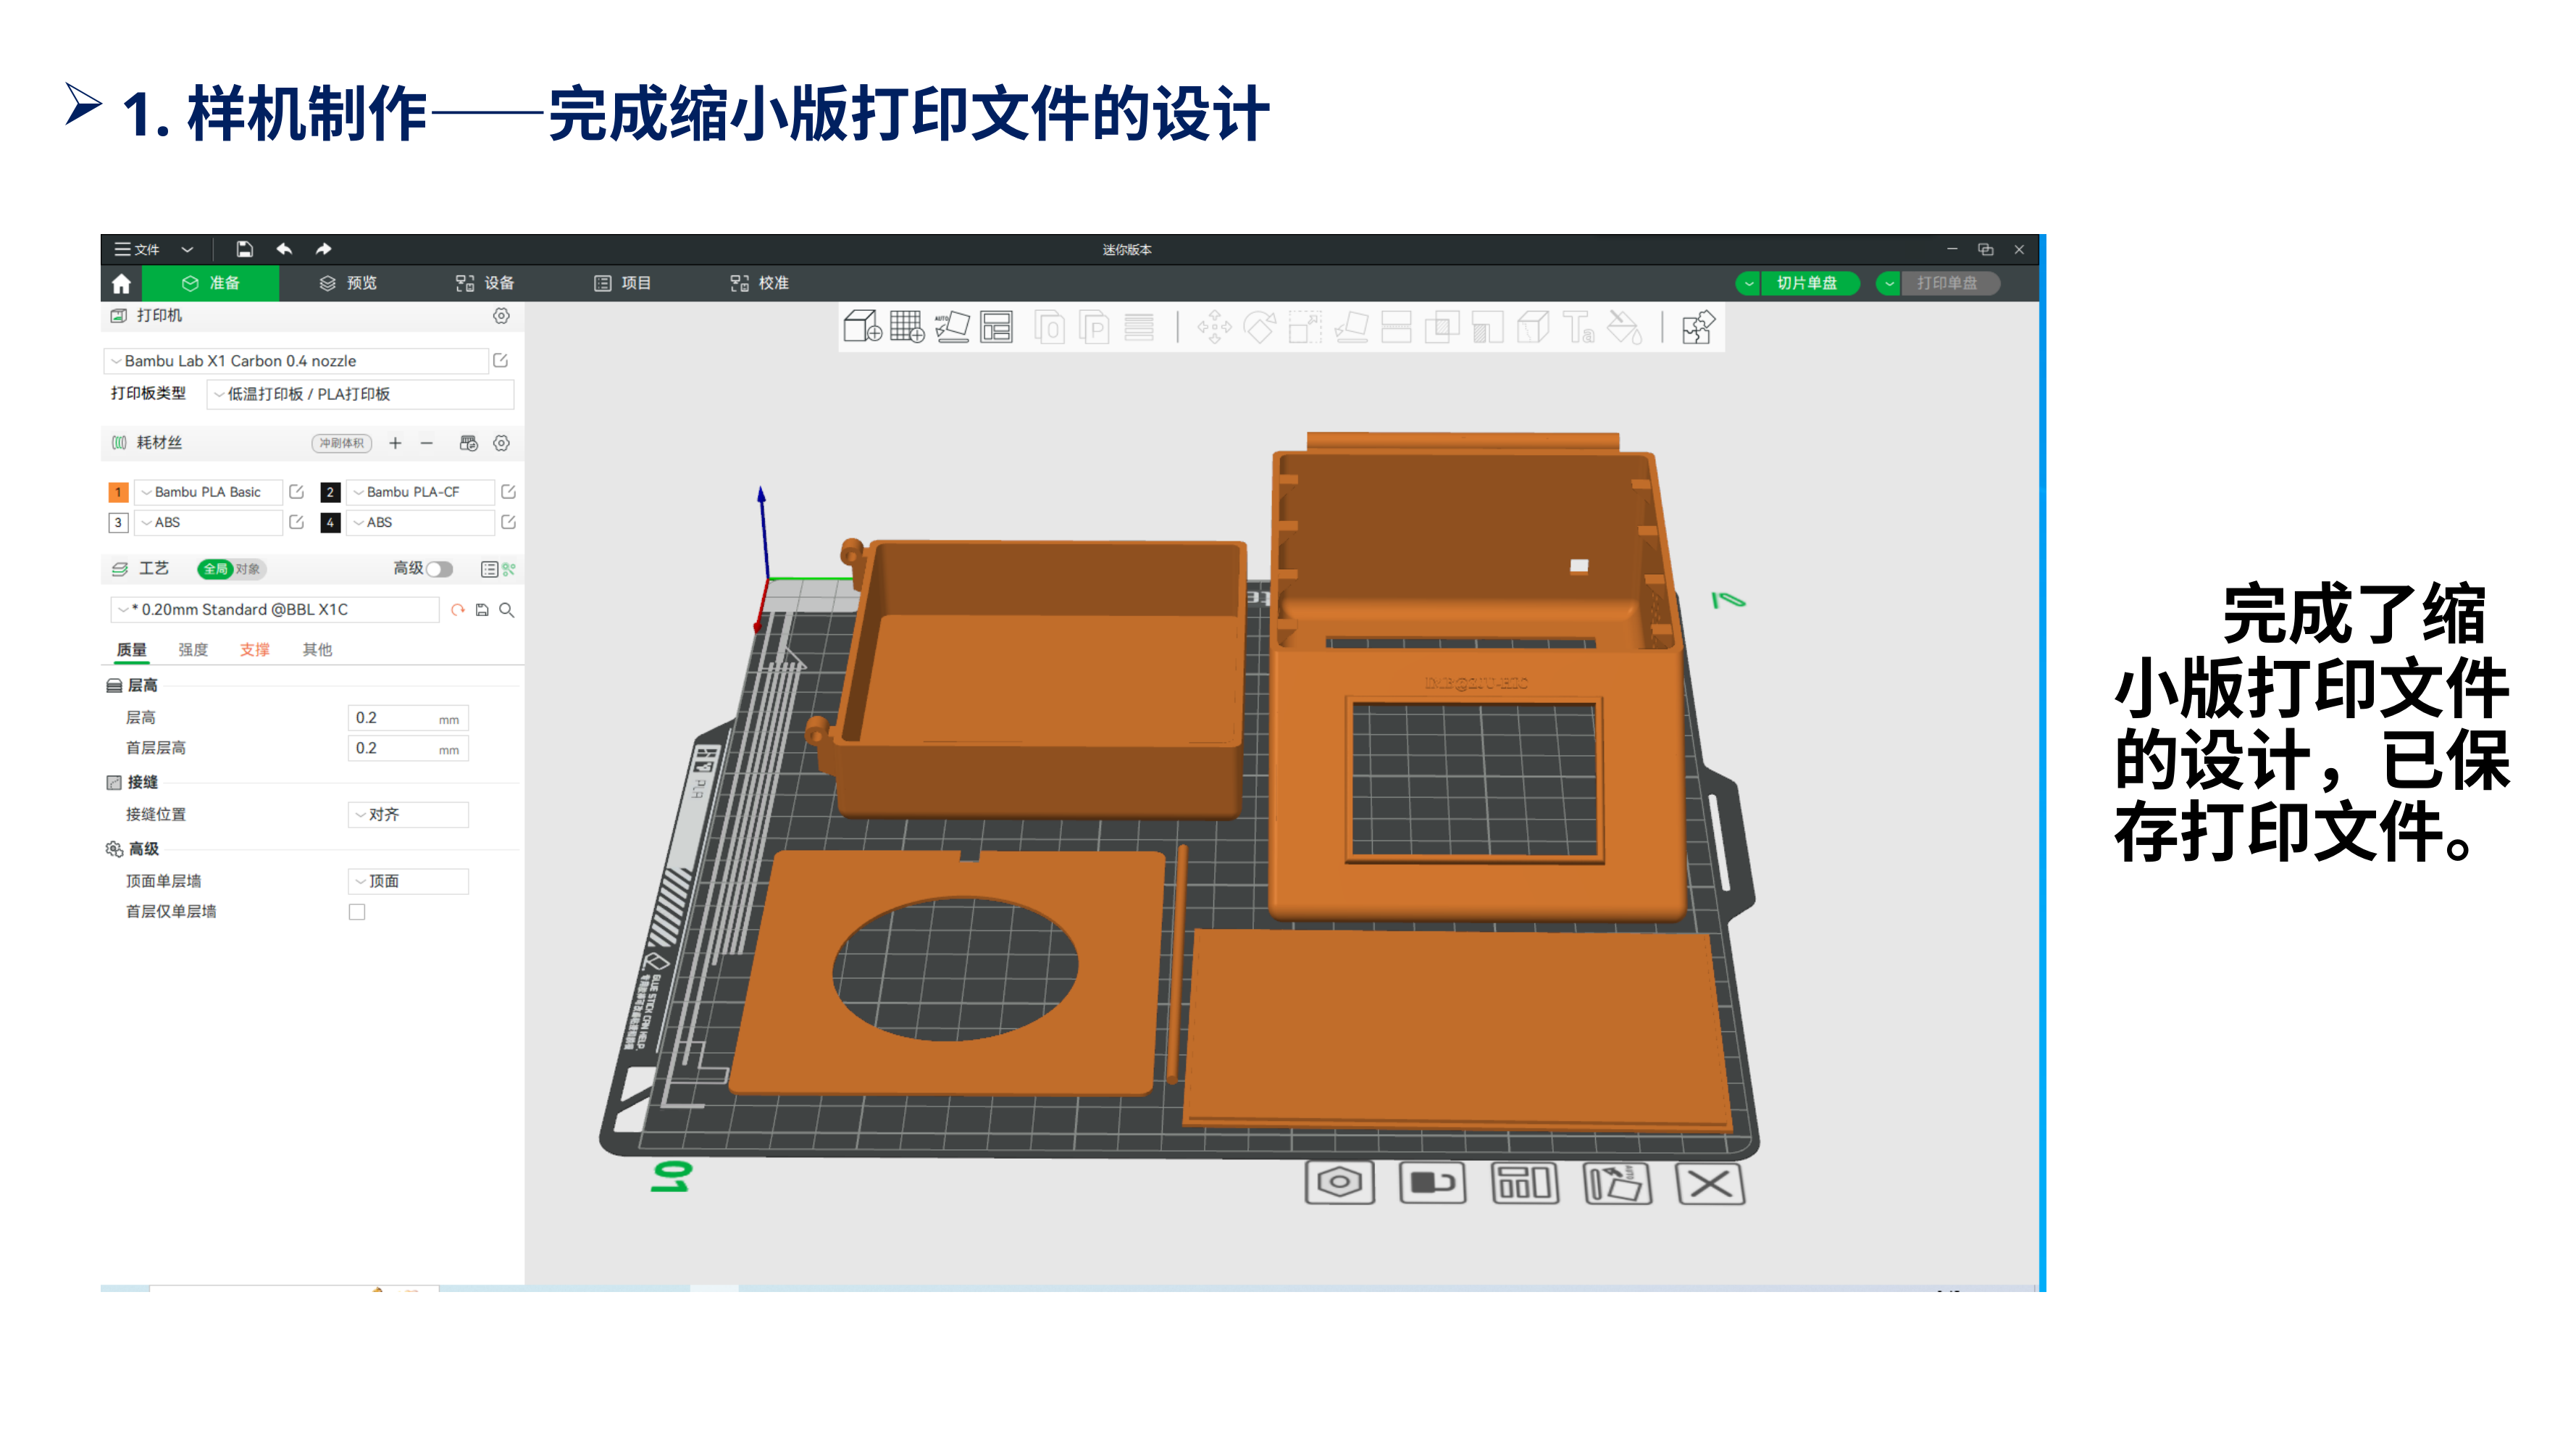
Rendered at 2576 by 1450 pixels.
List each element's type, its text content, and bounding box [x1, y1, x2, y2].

text_box 完成了缩小版打印文件的设计，已保存打印文件。 [2094, 557, 2541, 892]
picture [101, 234, 2046, 1292]
text_box 1.样机制作——完成缩小版打印文件的设计 [49, 48, 1306, 154]
